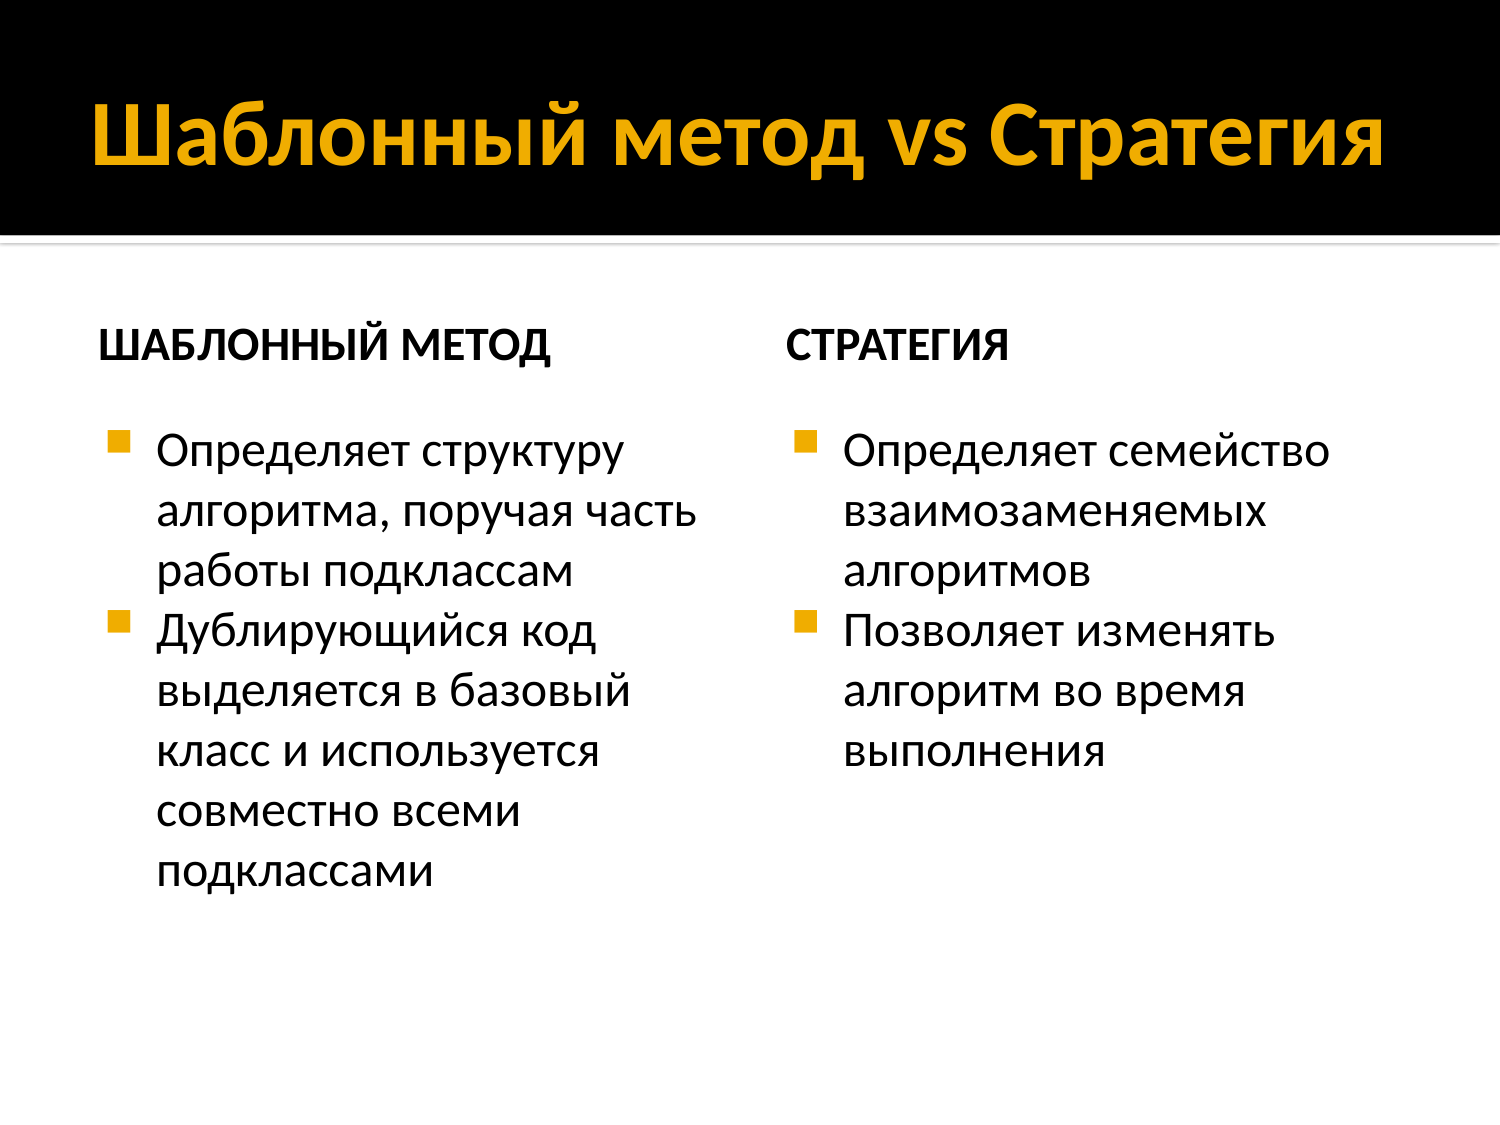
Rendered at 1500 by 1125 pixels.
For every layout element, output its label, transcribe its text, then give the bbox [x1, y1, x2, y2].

list Шаблонный метод [75, 278, 738, 396]
title Шаблонный метод vs Стратегия [75, 24, 1425, 231]
list Стратегия [761, 278, 1425, 396]
list Определяет семейство взаимозаменяемых алгоритмов Позволяет изменять алгоритм во время выполнения [761, 401, 1425, 1050]
list Определяет структуру алгоритма, поручая часть работы подклассам Дублирующийся код выделяется в базовый класс и используется совместно всеми подклассами [75, 401, 738, 1050]
